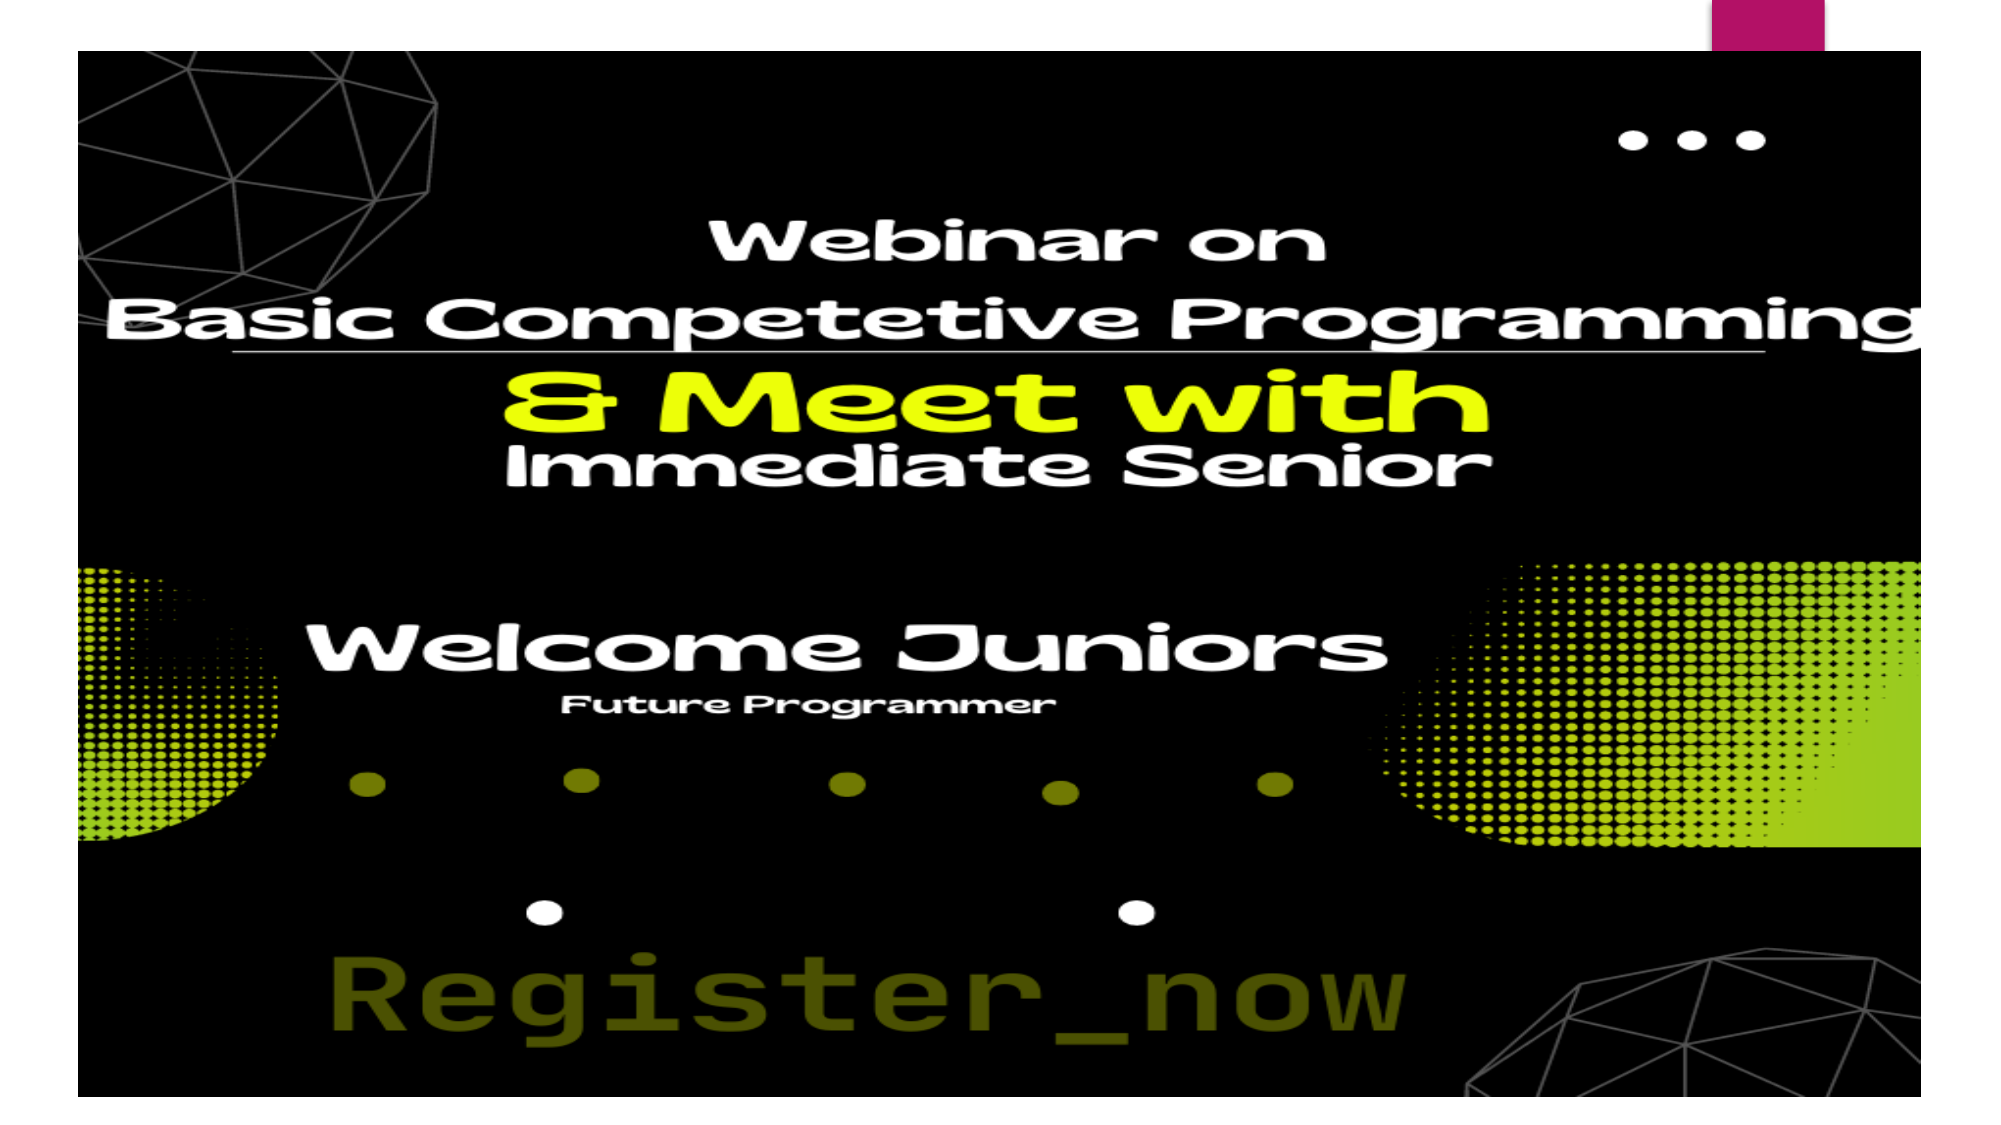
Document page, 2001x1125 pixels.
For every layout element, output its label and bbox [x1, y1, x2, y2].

list [78, 51, 1922, 1098]
